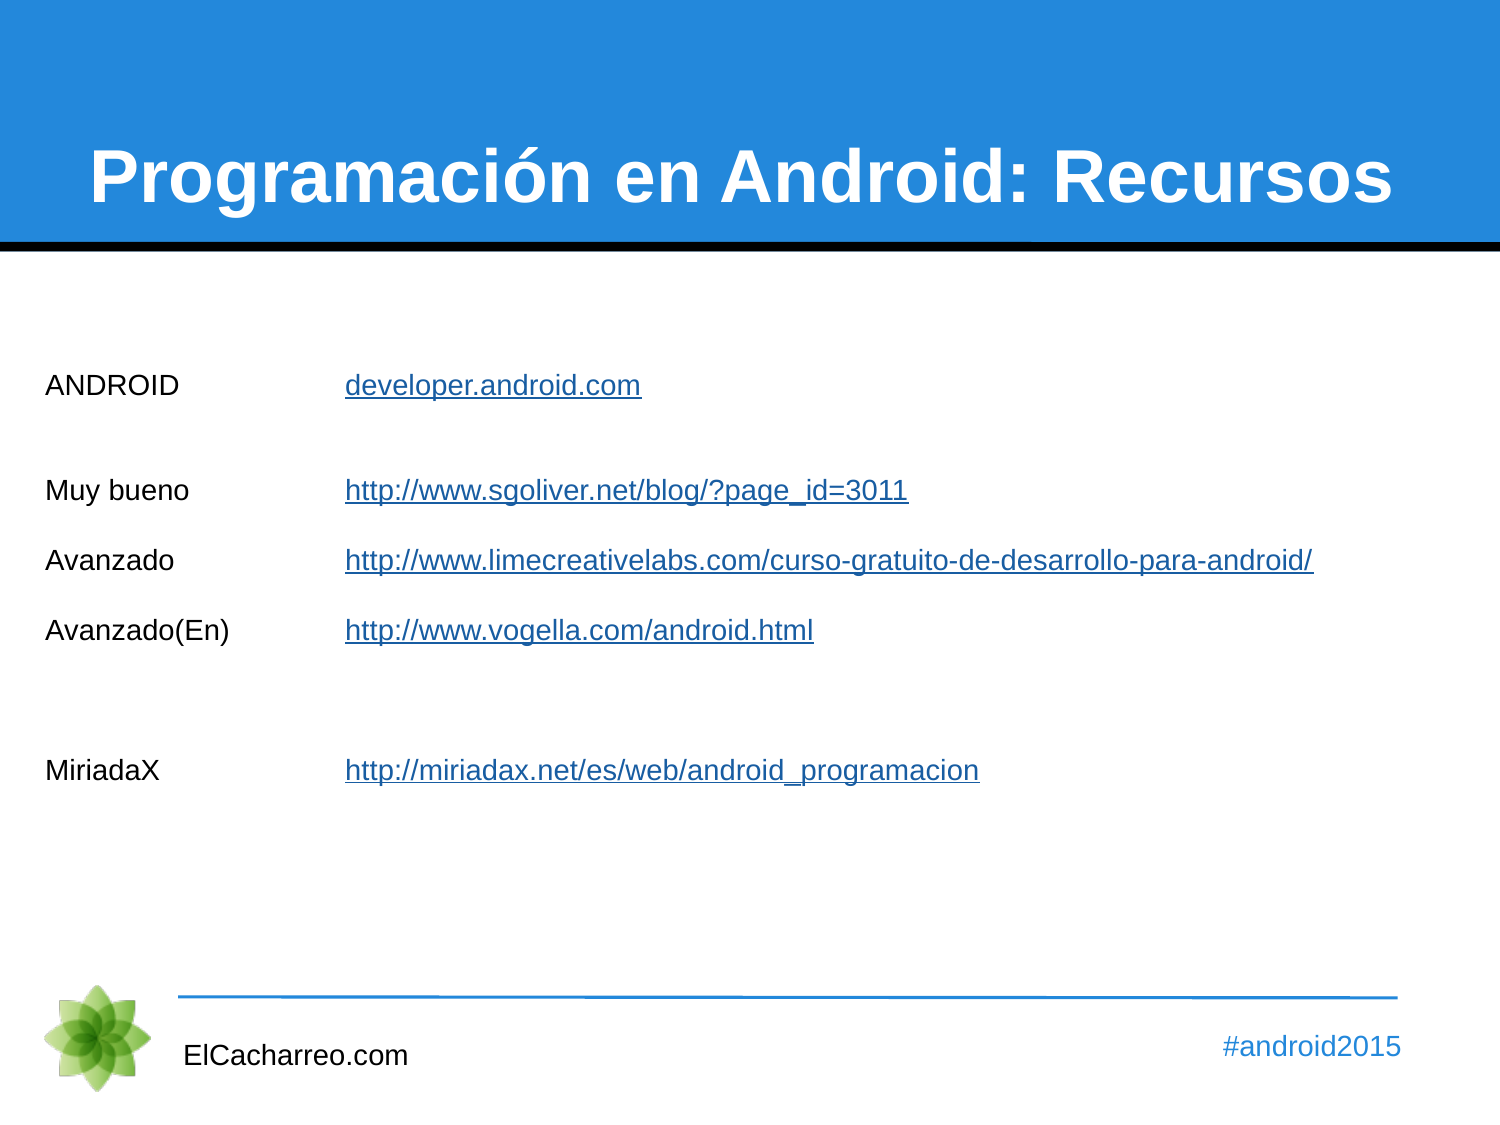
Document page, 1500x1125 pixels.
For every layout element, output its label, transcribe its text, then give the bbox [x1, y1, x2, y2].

text_box ElCacharreo.com [168, 1021, 433, 1079]
text_box ANDROID developer.android.com Muy bueno http://www.sgoliver.net/blog/?page_id=3011 Avanzado http://www.limecreativelabs.com/curso-gratuito-de-desarrollo-para-android/ Avanzado(En) http://www.vogella.com/android.html MiriadaX http://miriadax.net/es/web/android_programacion [30, 333, 1465, 889]
text_box Programación en Android: Recursos [75, 45, 1425, 233]
text_box #android2015 [1167, 1012, 1425, 1088]
picture [44, 985, 151, 1093]
